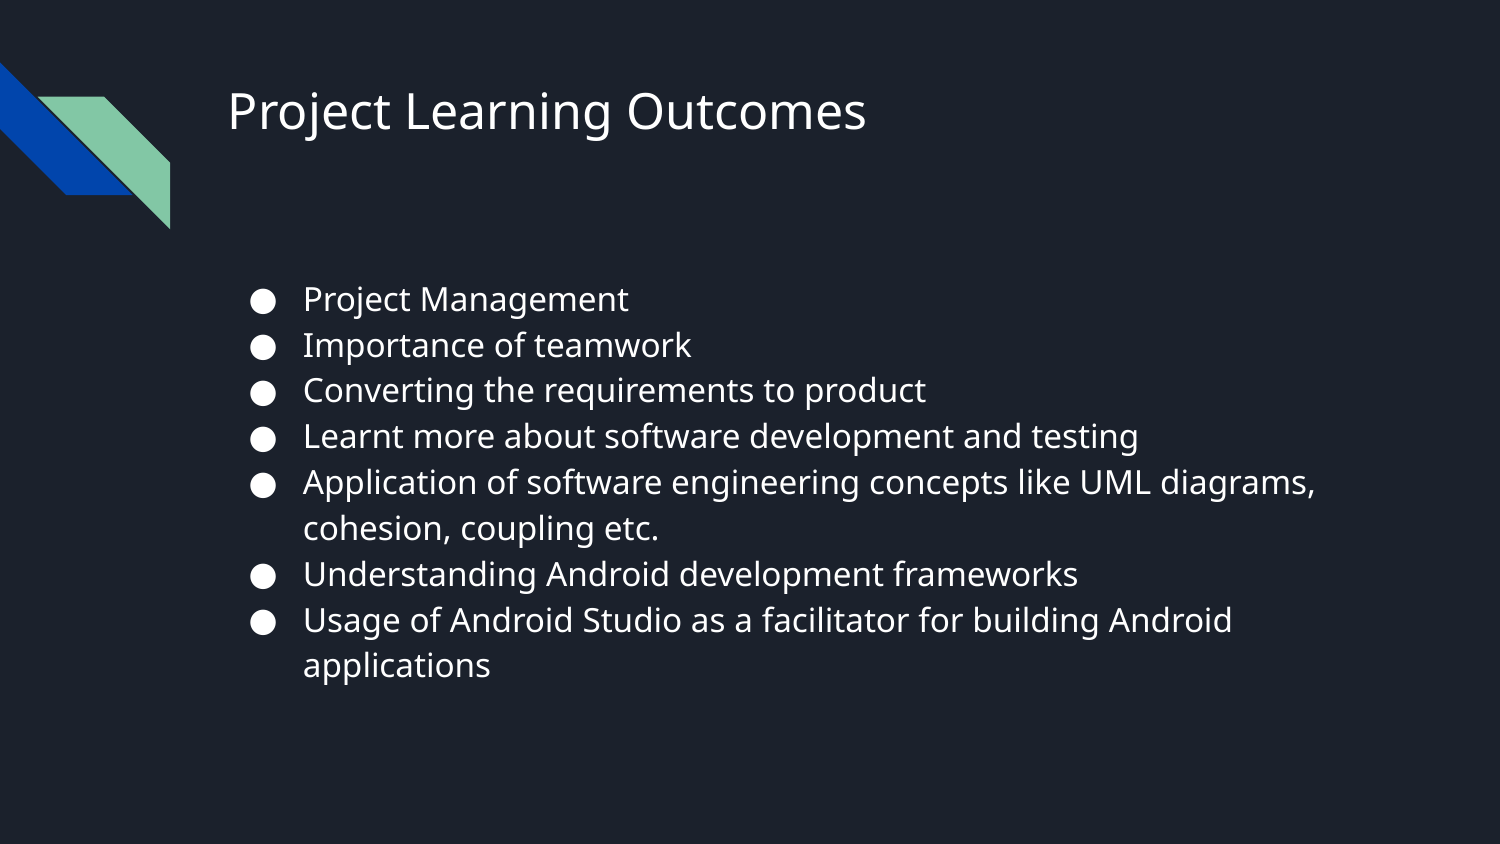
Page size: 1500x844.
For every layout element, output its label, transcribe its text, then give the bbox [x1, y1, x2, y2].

list Project Management​ Importance of teamwork​ Converting the requirements to product​ Learnt more about software development and testing​ Application of software engineering concepts like UML diagrams, cohesion, coupling etc.​ Understanding Android development frameworks Usage of Android Studio as a facilitator for building Android applications [212, 257, 1361, 710]
title Project Learning Outcomes [212, 64, 1368, 215]
